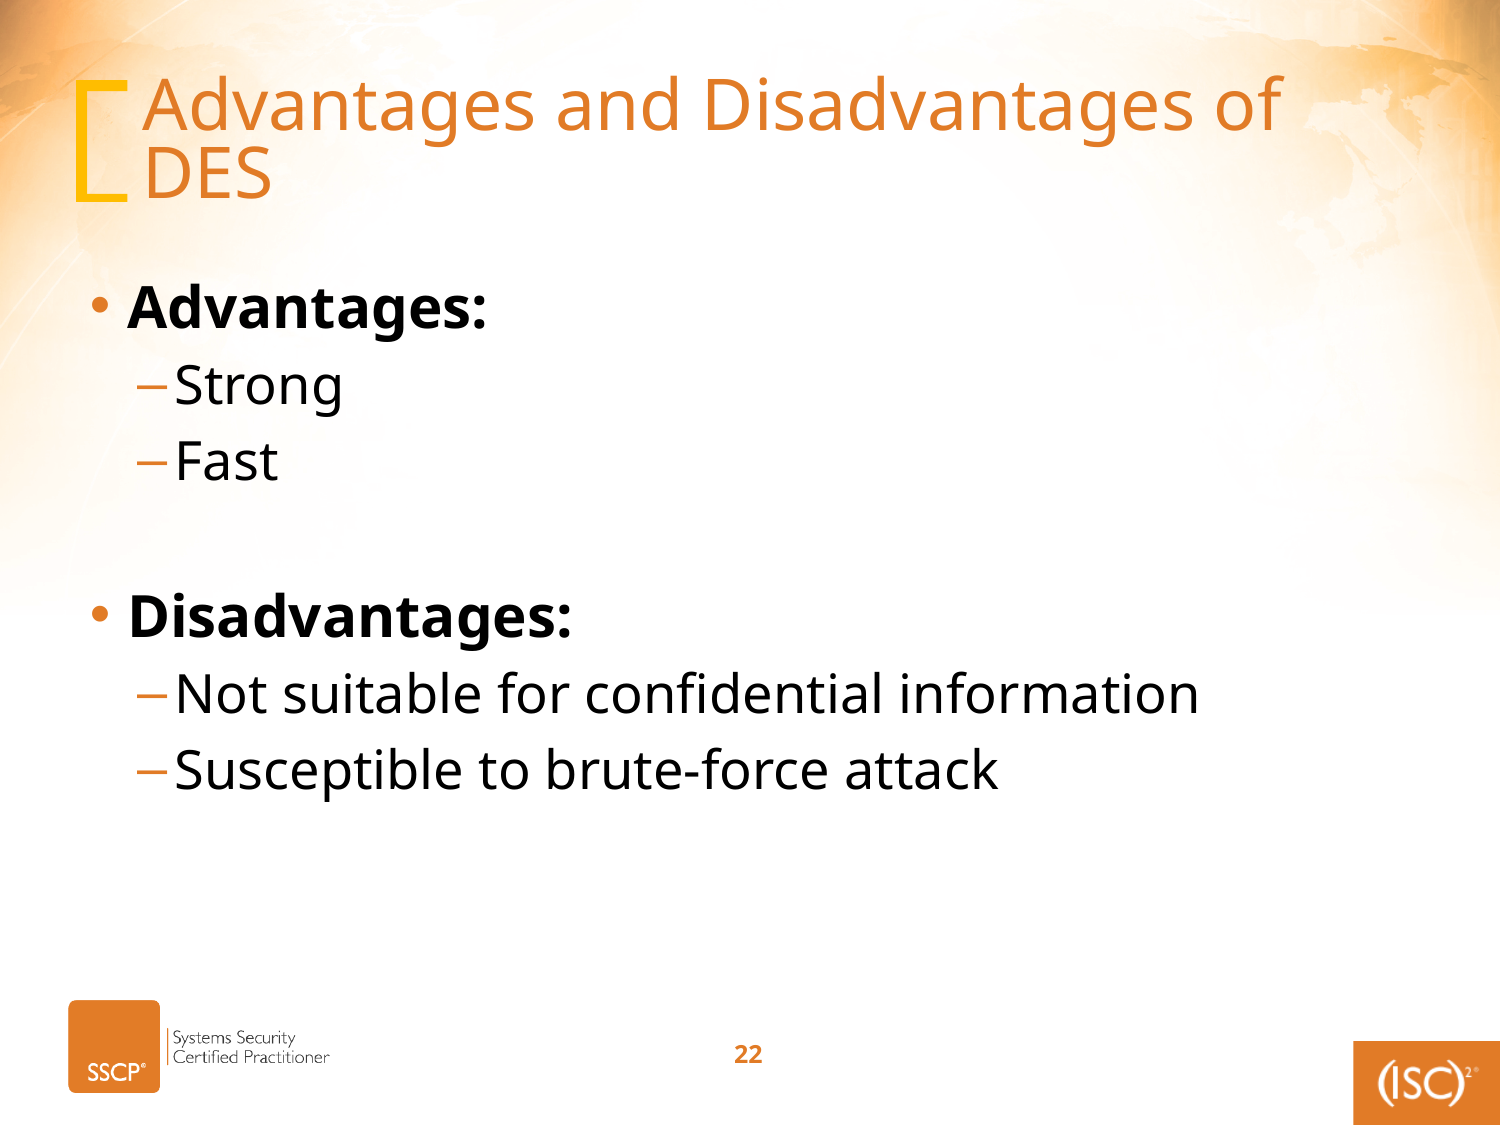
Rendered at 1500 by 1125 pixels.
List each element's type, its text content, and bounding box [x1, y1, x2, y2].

picture [0, 0, 1500, 615]
list Advantages: Strong Fast Disadvantages: Not suitable for confidential information Susceptible to brute-force attack [75, 262, 1425, 965]
picture [60, 993, 417, 1100]
title Advantages and Disadvantages of DES [127, 75, 1443, 213]
